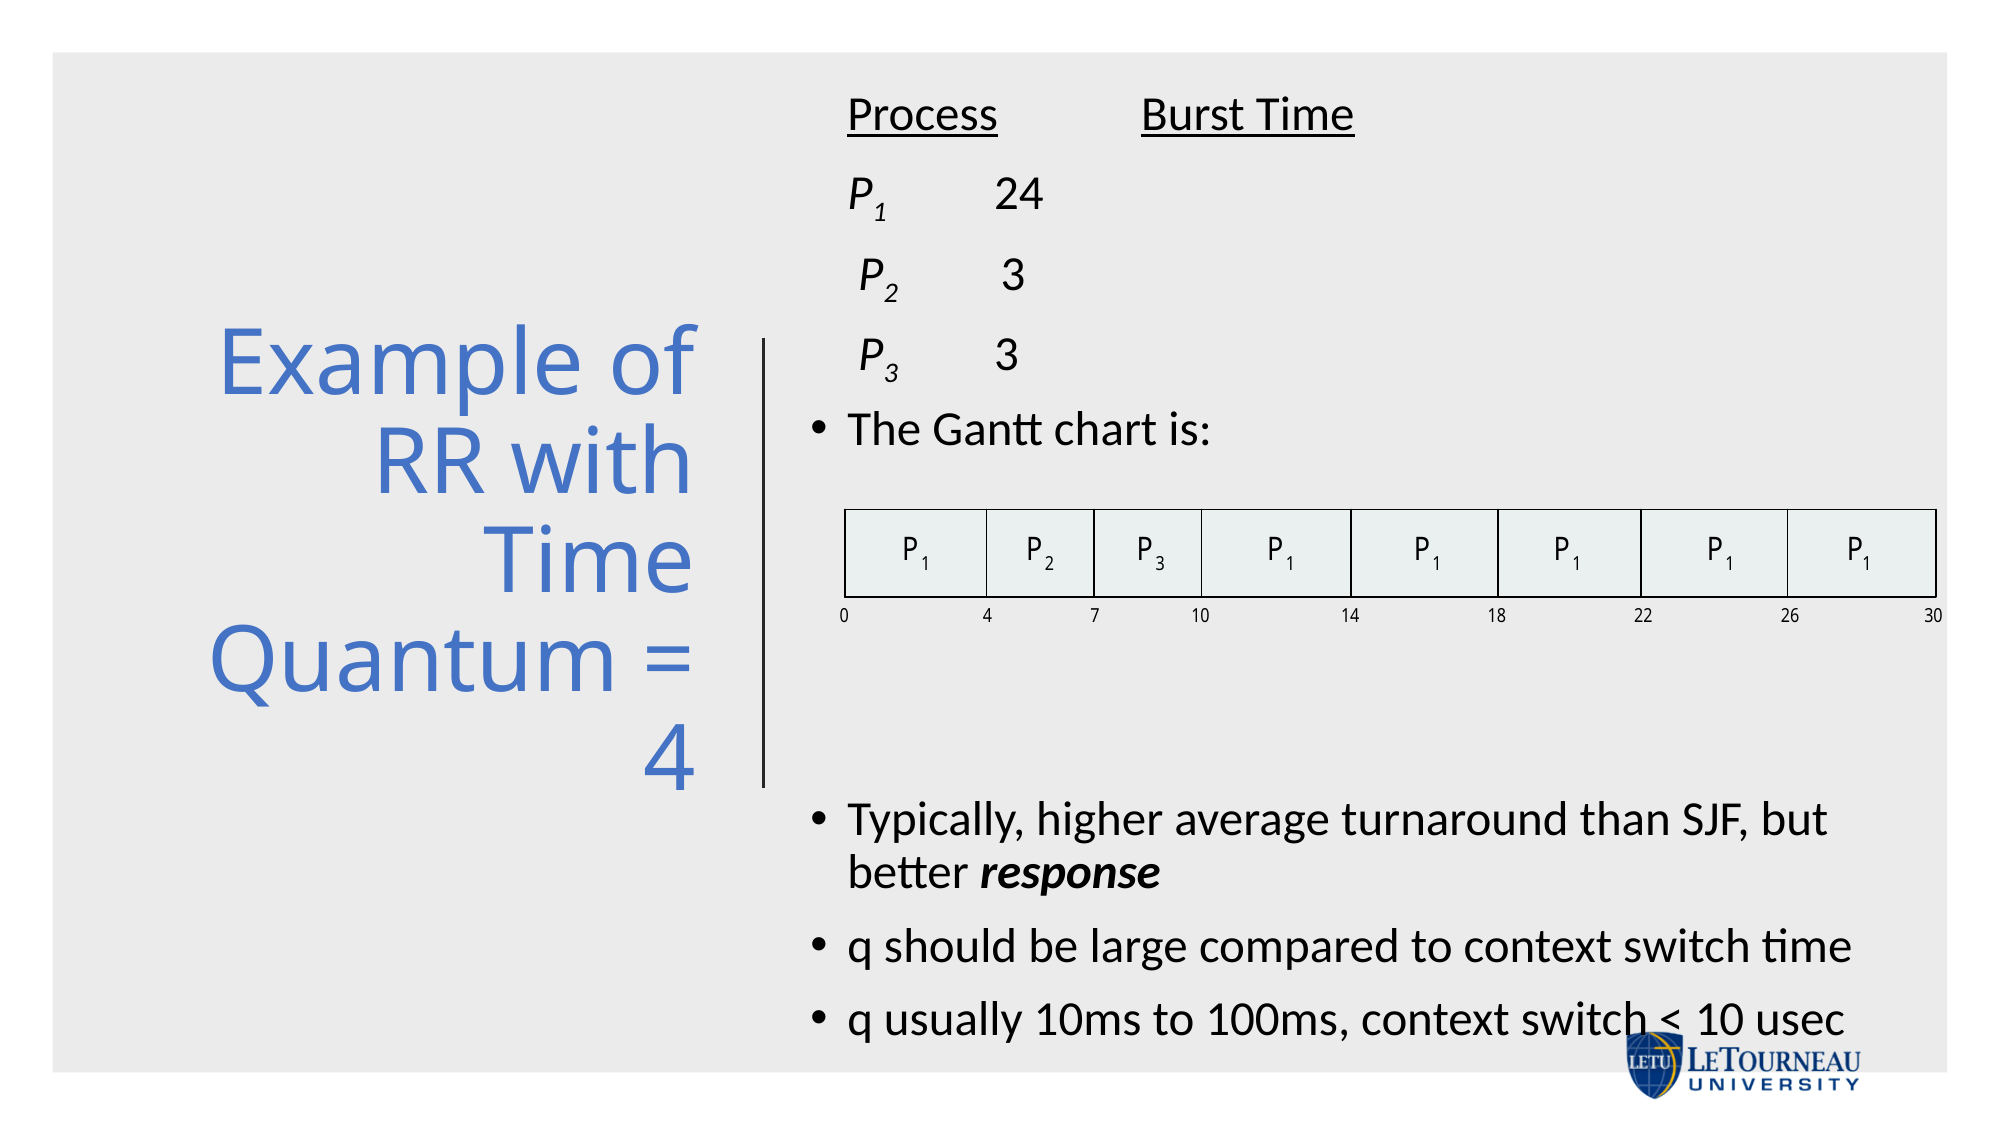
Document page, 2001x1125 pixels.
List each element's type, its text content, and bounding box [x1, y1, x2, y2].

picture [836, 497, 1948, 628]
list Process Burst Time P1 24 P2 3 P3 3 The Gantt chart is: Typically, higher average turnaround than SJF, but better response q should be large compared to context switch time q usually 10ms to 100ms, context switch < 10 usec [795, 80, 1948, 1056]
text_box [52, 51, 1948, 1073]
title Example of RR with Time Quantum = 4 [137, 158, 711, 967]
picture [1623, 1073, 1863, 1105]
